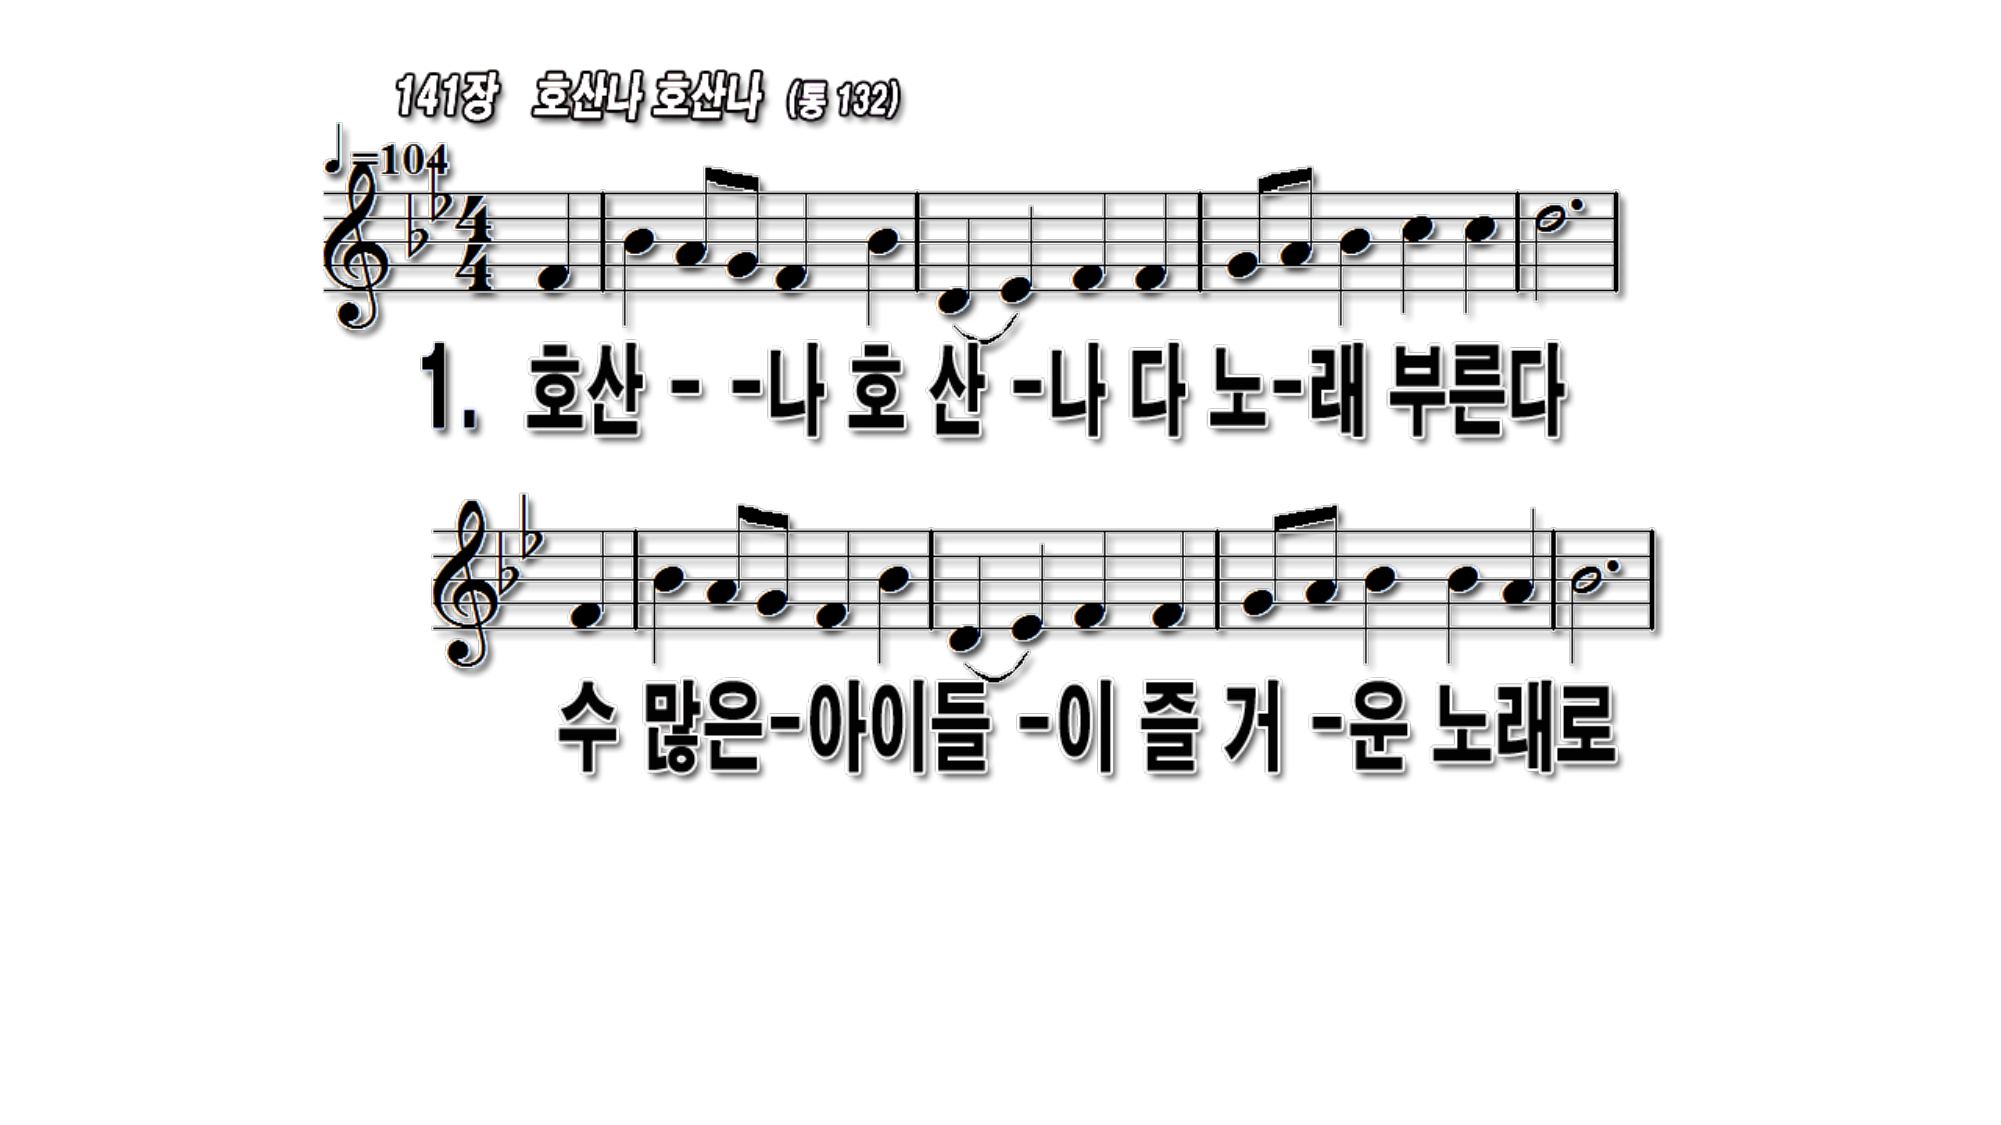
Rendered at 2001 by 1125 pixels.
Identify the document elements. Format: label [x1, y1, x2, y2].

picture [249, 0, 1750, 815]
